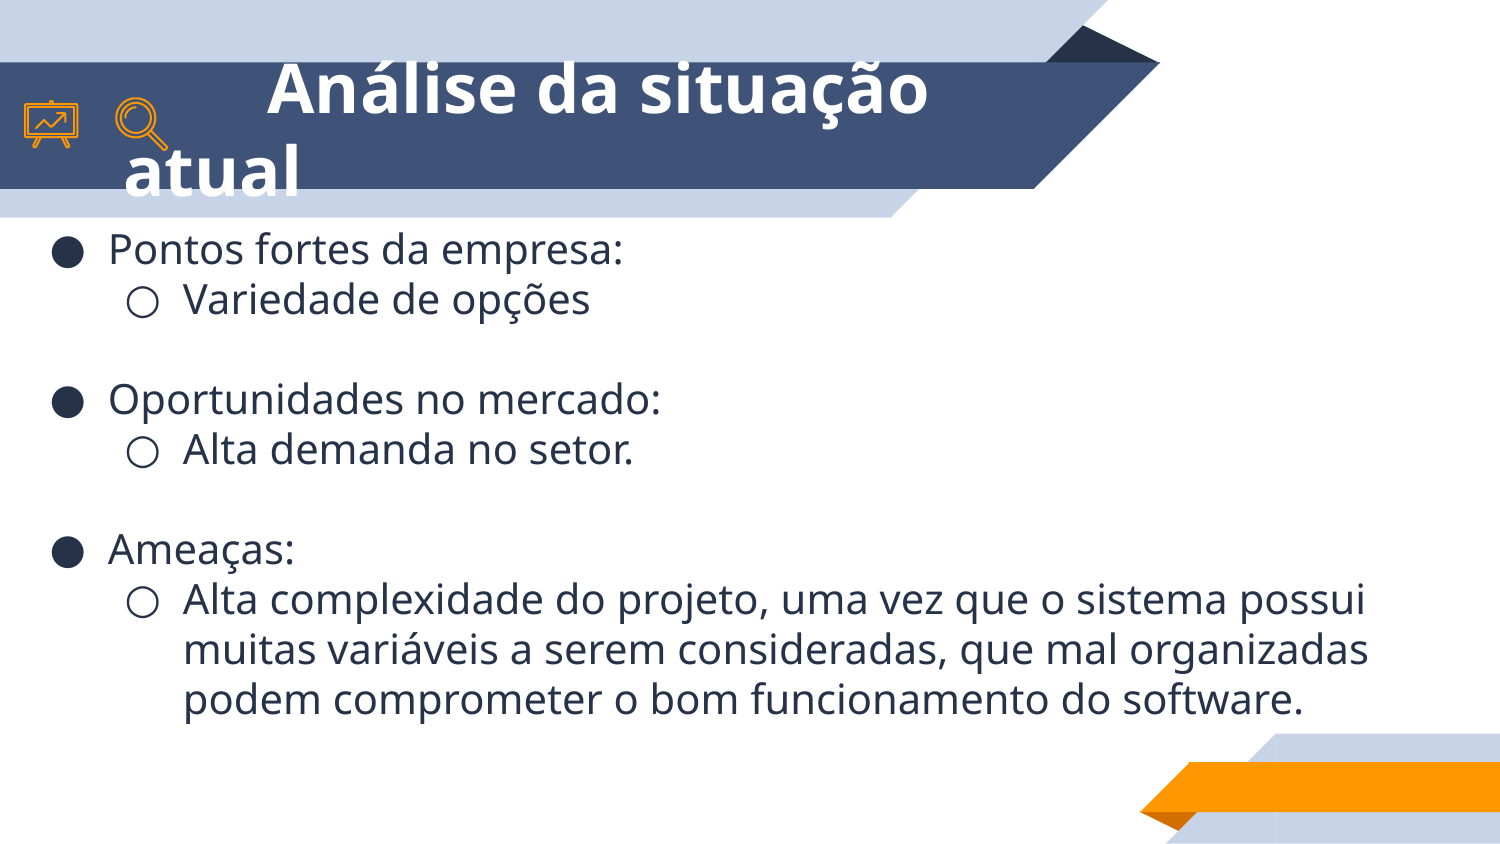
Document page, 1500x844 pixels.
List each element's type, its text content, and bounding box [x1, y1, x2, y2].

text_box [24, 100, 78, 148]
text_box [116, 98, 168, 151]
text_box Pontos fortes da empresa: Variedade de opções Oportunidades no mercado: Alta demanda no setor. Ameaças: Alta complexidade do projeto, uma vez que o sistema possui muitas variáveis a serem consideradas, que mal organizadas podem comprometer o bom funcionamento do software. [17, 207, 1482, 788]
title Análise da situação atual [108, 64, 1010, 190]
